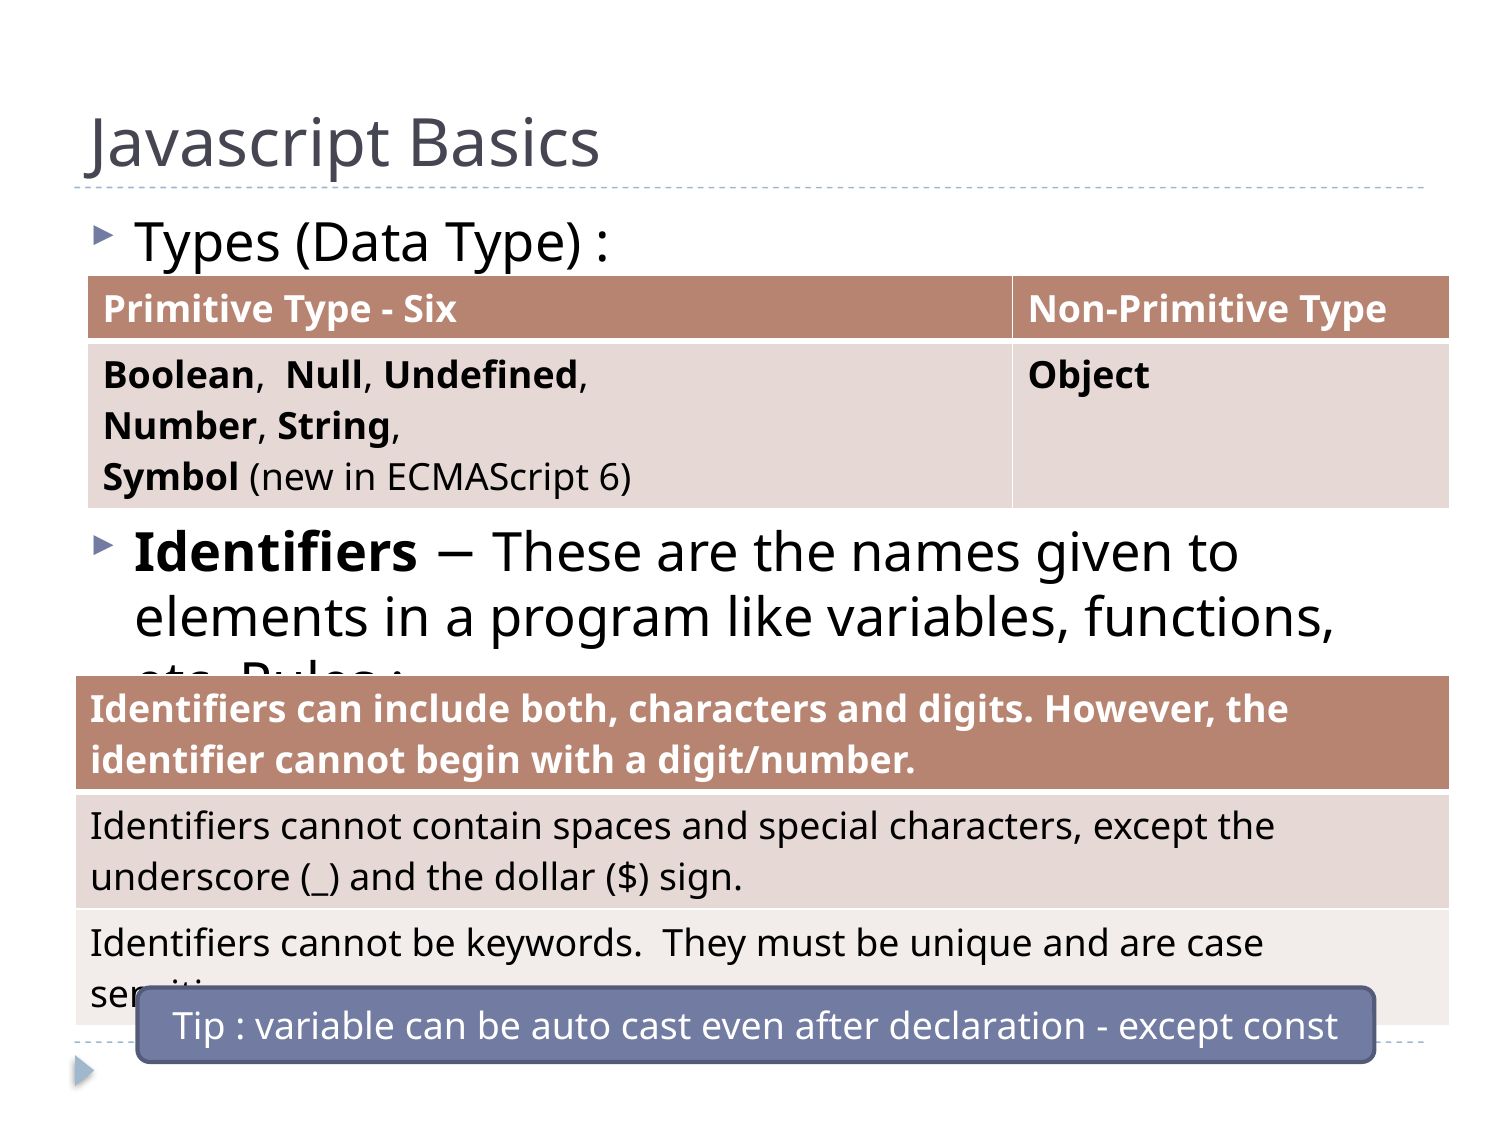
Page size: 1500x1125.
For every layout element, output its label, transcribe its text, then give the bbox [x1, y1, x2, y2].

table_cell Identifiers cannot be keywords. They must be unique and are case sensitive. [76, 910, 1449, 1025]
text_box Tip : variable can be auto cast even after declaration - except const [135, 985, 1377, 1065]
table_header Identifiers can include both, characters and digits. However, the identifier cannot begin with a digit/number. [76, 676, 1449, 789]
text_box Javascript Basics [75, 24, 1425, 187]
table_header Primitive Type - Six [88, 276, 1012, 338]
table_cell Boolean, Null, Undefined, Number, String, Symbol (new in ECMAScript 6) [88, 344, 1012, 508]
text_box Types (Data Type) : Identifiers − These are the names given to elements in a program like variables, functions, etc. Rules :- [75, 200, 1425, 674]
table_cell Identifiers cannot contain spaces and special characters, except the underscore (_) and the dollar ($) sign. [76, 795, 1449, 908]
table_header Non-Primitive Type [1013, 276, 1449, 338]
table_cell Object [1013, 344, 1449, 508]
